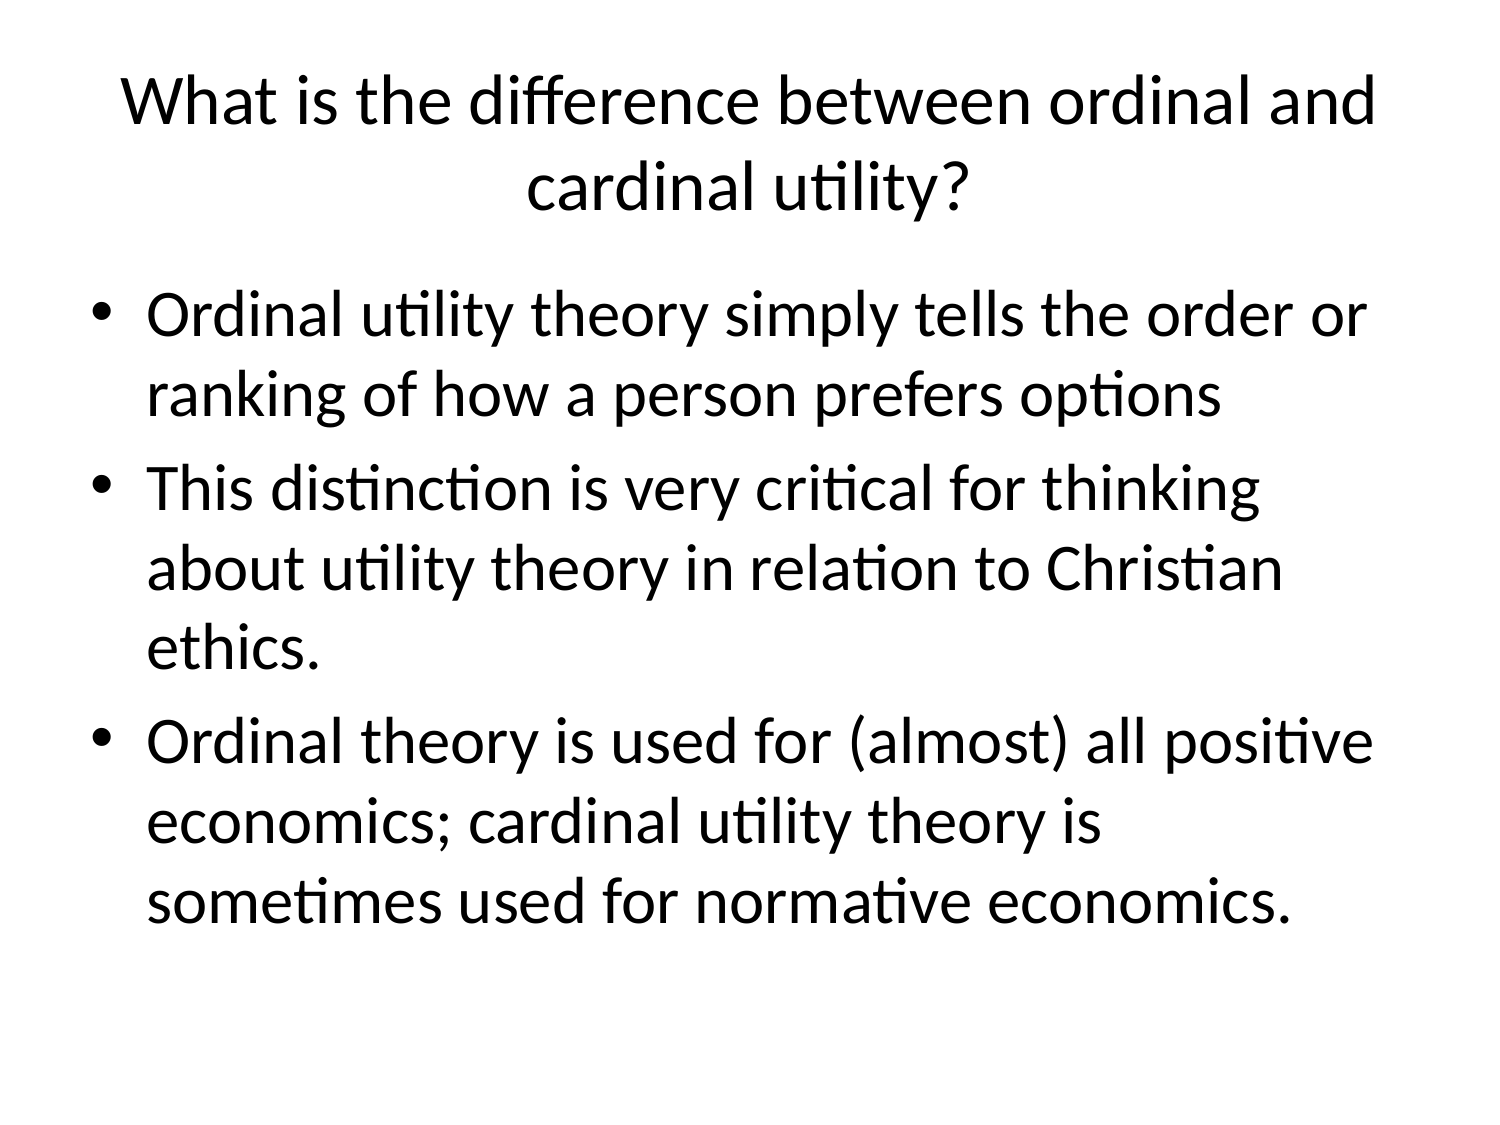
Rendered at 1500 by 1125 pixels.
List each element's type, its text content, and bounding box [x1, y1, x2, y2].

title What is the difference between ordinal and cardinal utility? [75, 45, 1425, 233]
list Ordinal utility theory simply tells the order or ranking of how a person prefers options This distinction is very critical for thinking about utility theory in relation to Christian ethics. Ordinal theory is used for (almost) all positive economics; cardinal utility theory is sometimes used for normative economics. [75, 262, 1425, 1005]
